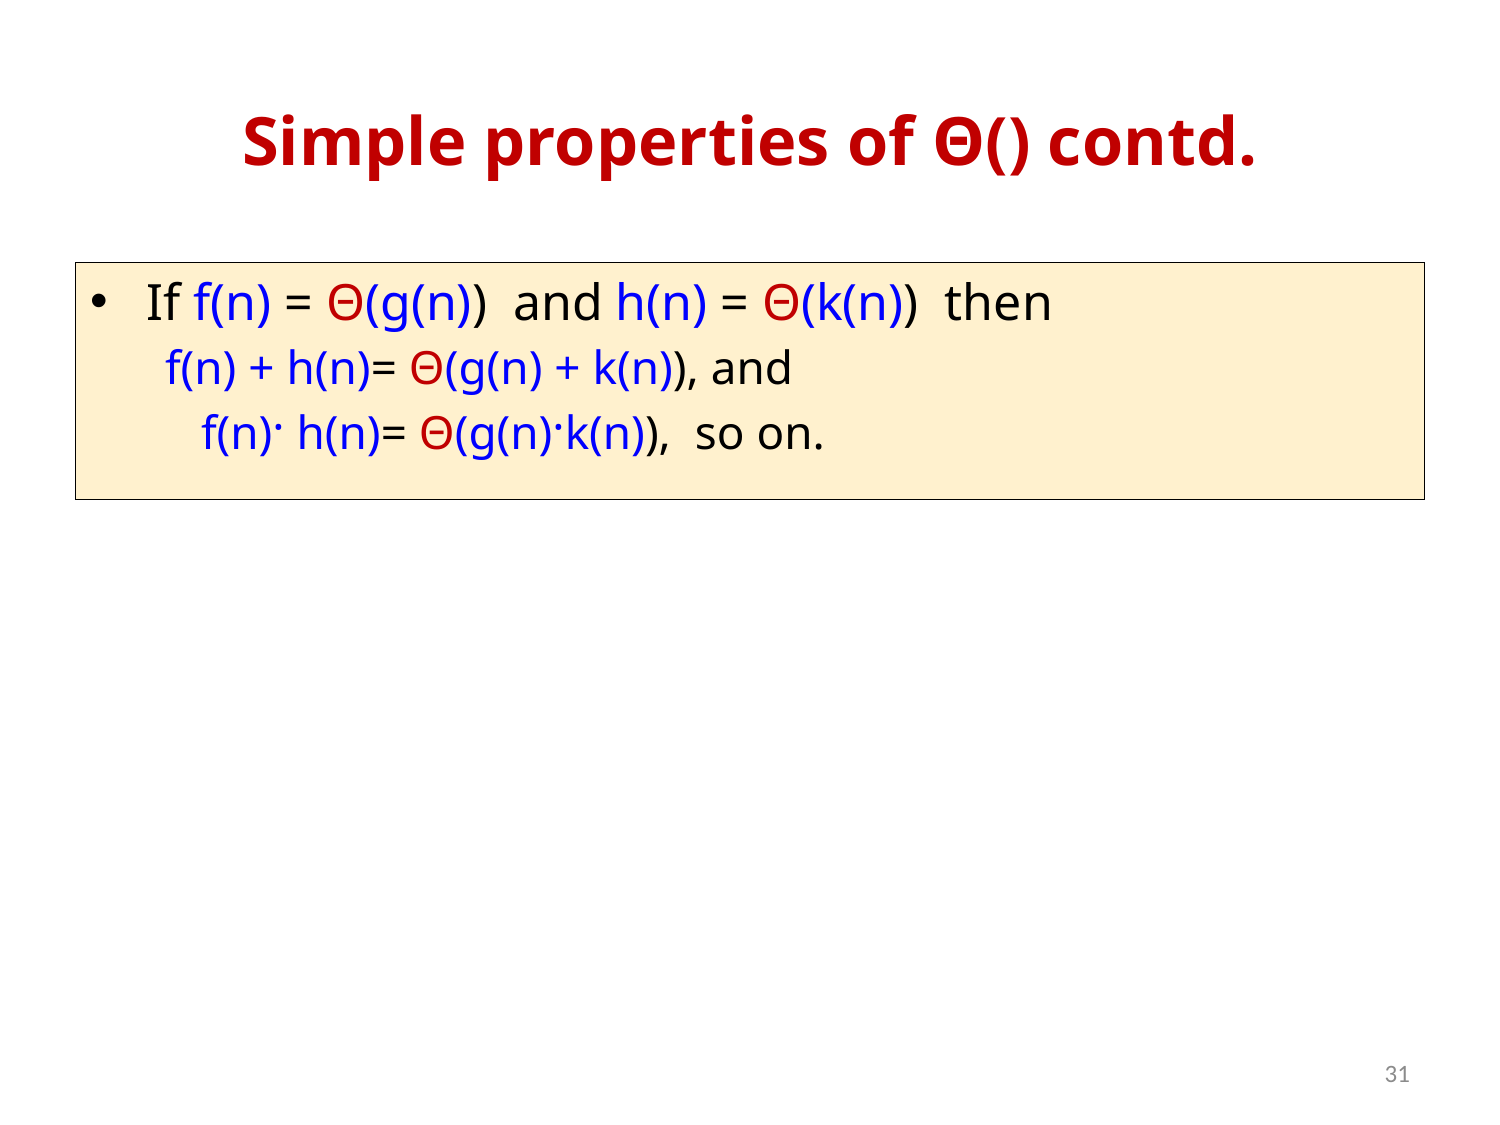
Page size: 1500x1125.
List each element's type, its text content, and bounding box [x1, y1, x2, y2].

slide_number 31 [1074, 1042, 1425, 1103]
list If f(n) = Θ(g(n)) and h(n) = Θ(k(n)) then f(n) + h(n)= Θ(g(n) + k(n)), and f(n)· h(n)= Θ(g(n)·k(n)), so on. [75, 262, 1425, 500]
title Simple properties of Θ() contd. [75, 45, 1425, 233]
